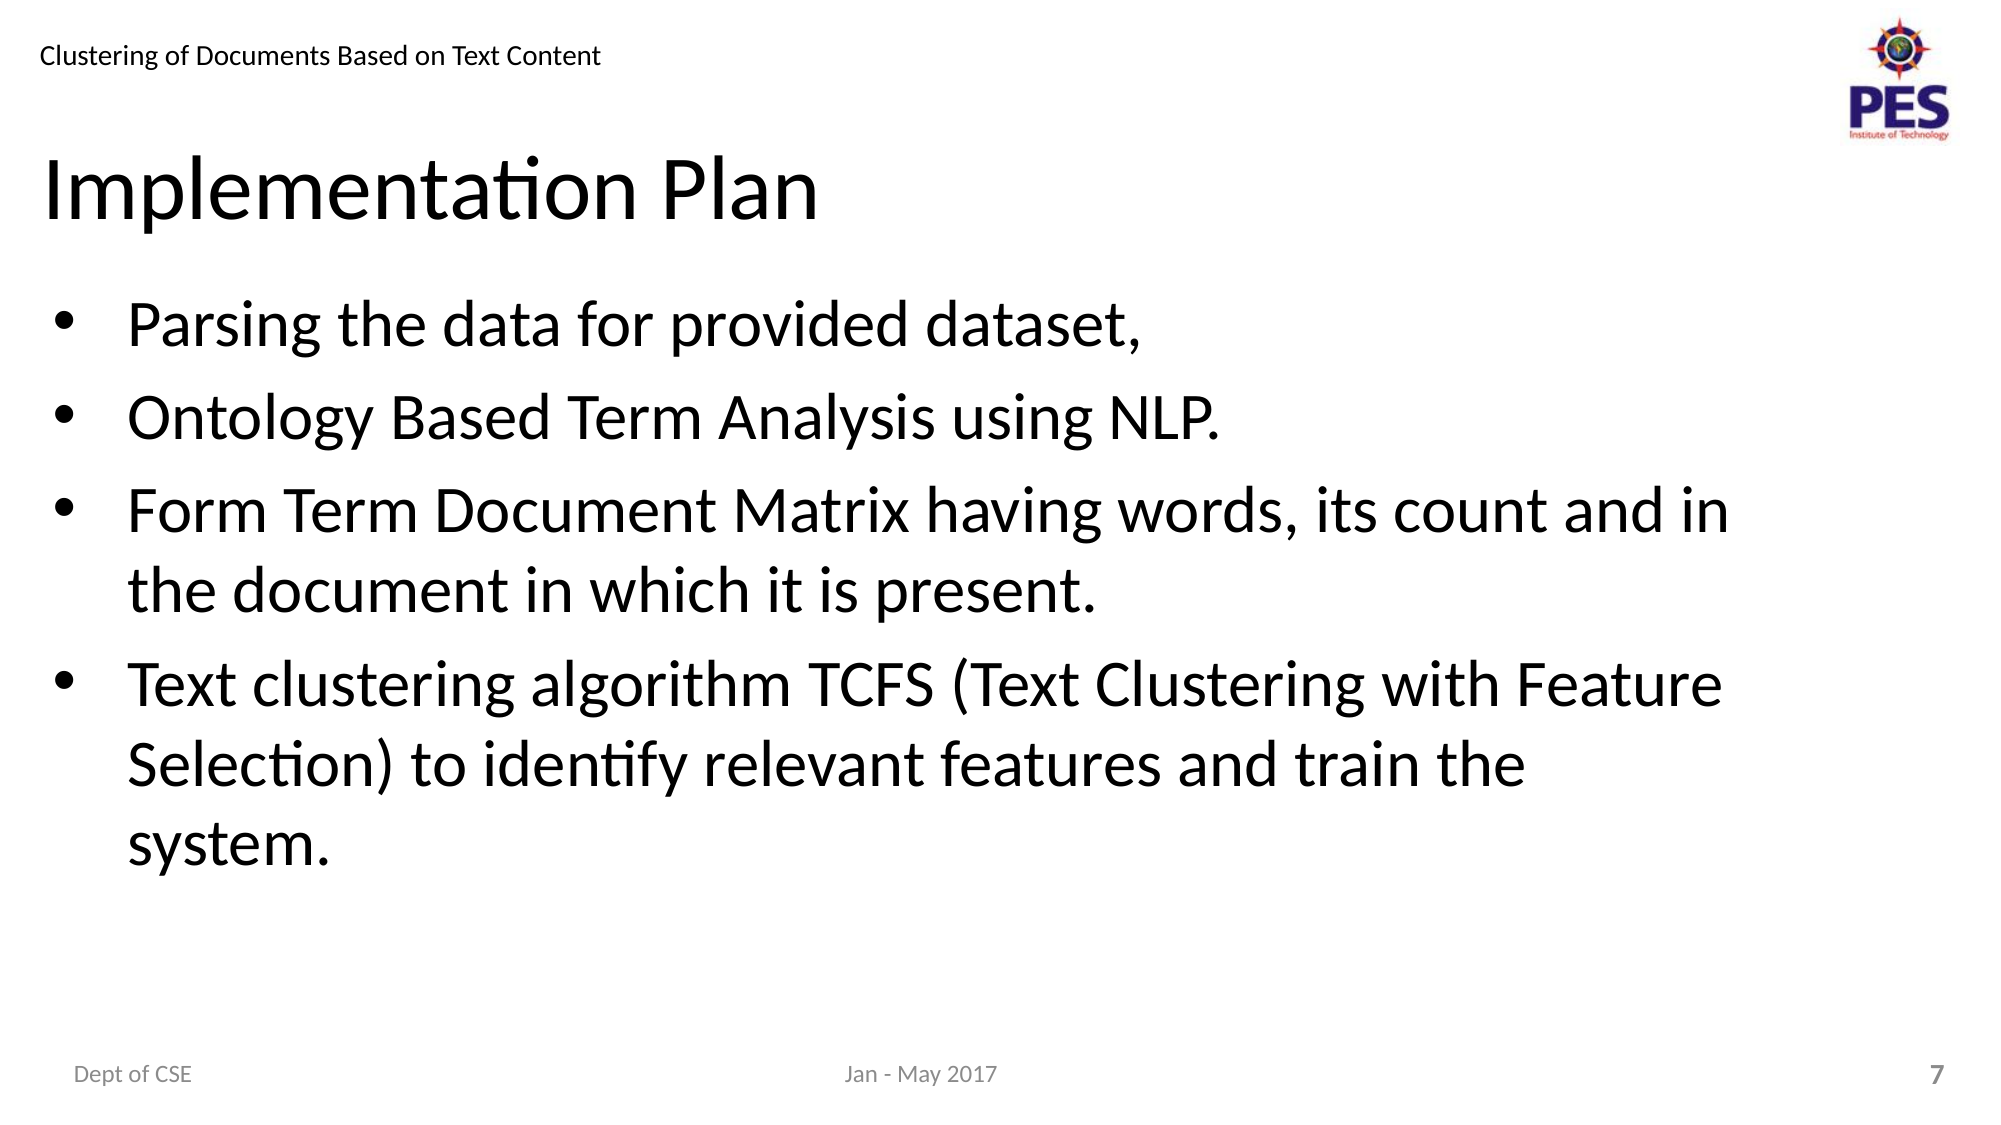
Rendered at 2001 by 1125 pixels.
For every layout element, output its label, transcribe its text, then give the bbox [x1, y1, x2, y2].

slide_number 7 [1492, 1042, 1960, 1103]
text_box Implementation Plan [27, 112, 1426, 238]
text_box Parsing the data for provided dataset, Ontology Based Term Analysis using NLP. Form Term Document Matrix having words, its count and in the document in which it is present. Text clustering algorithm TCFS (Text Clustering with Feature Selection) to identify relevant features and train the system. [37, 264, 1750, 1025]
title Clustering of Documents Based on Text Content [24, 10, 813, 98]
footer Dept of CSE Jan - May 2017 [24, 1042, 1050, 1103]
picture [1840, 8, 1960, 147]
